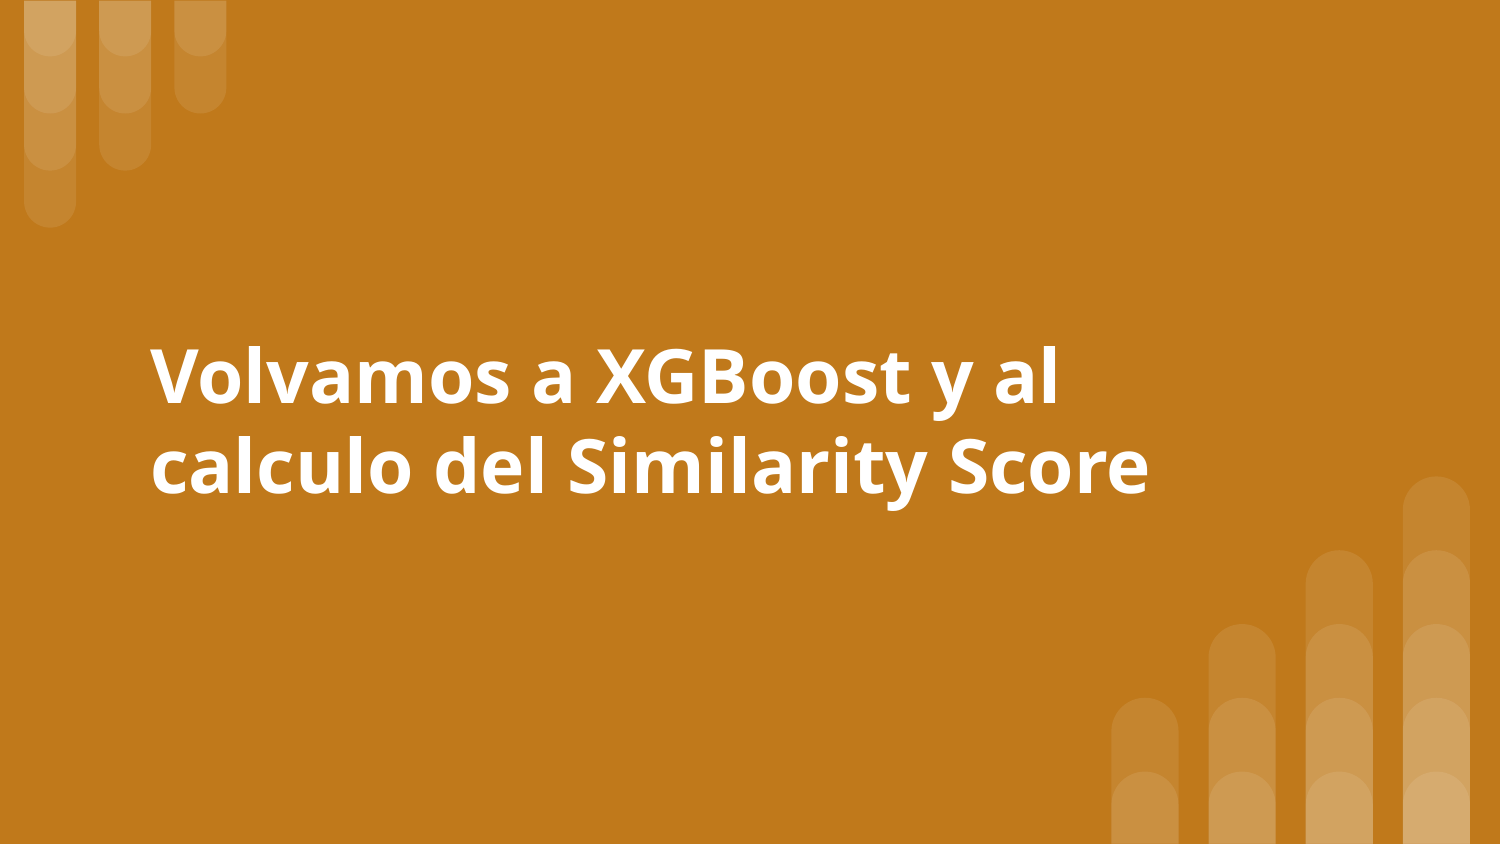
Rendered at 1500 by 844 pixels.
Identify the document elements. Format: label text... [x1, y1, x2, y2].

title Volvamos a XGBoost y al calculo del Similarity Score [135, 264, 1274, 572]
